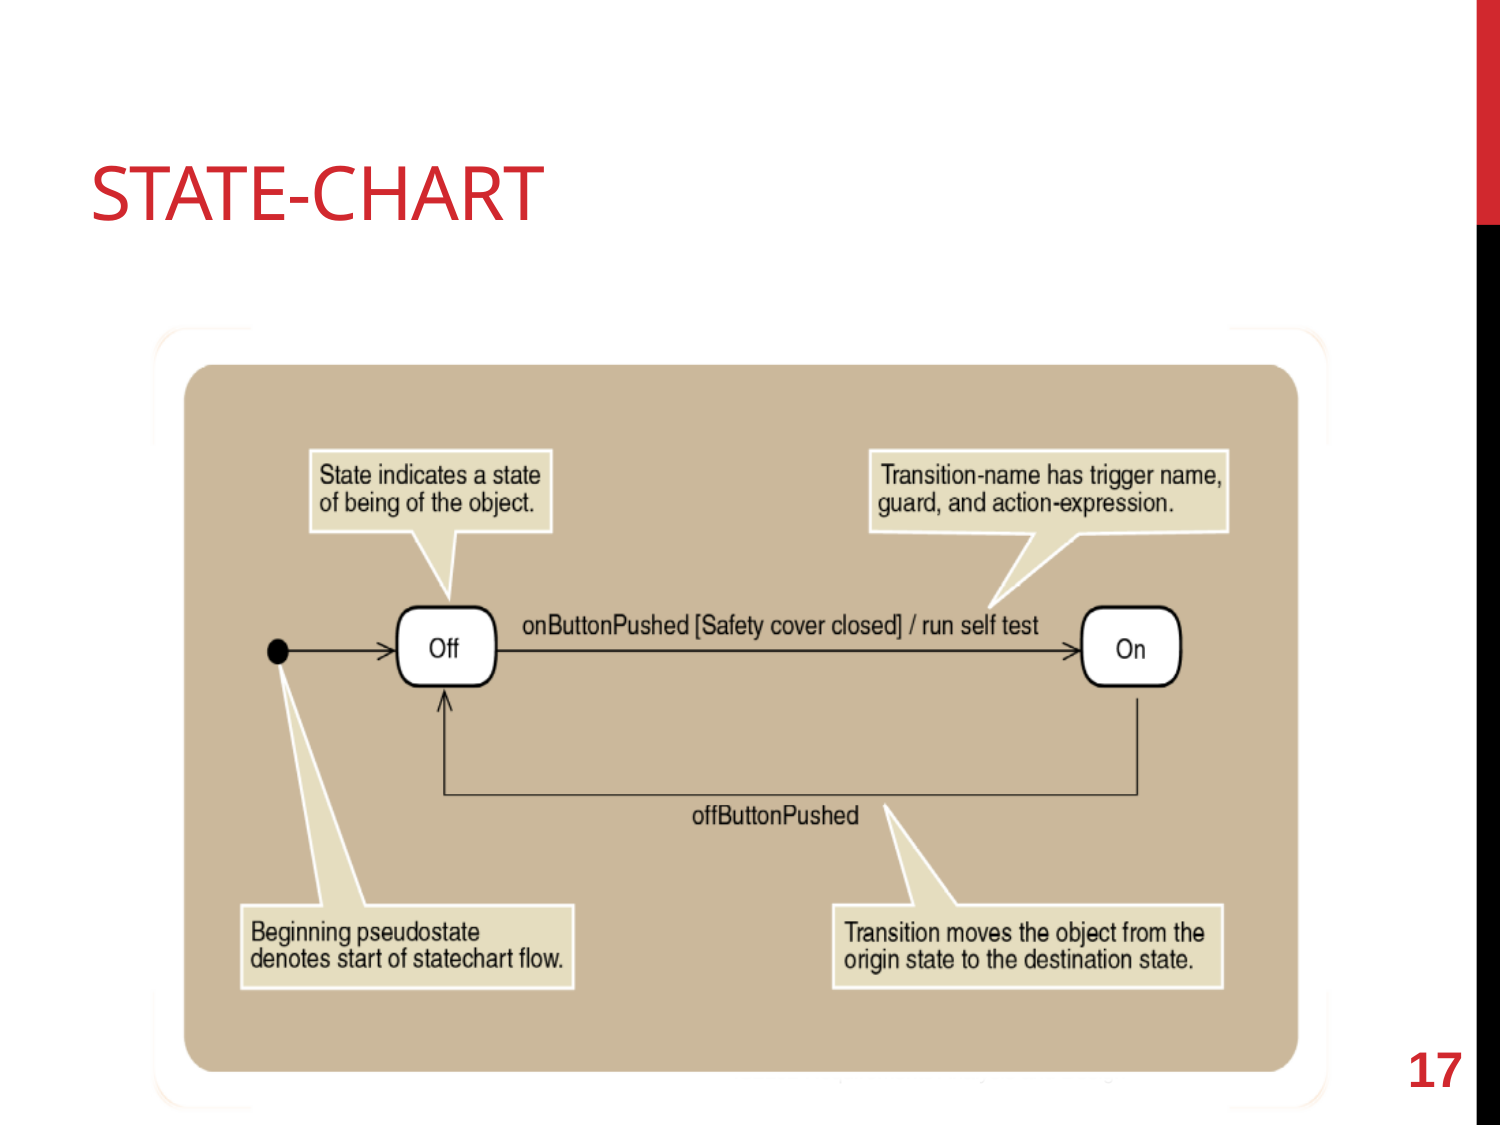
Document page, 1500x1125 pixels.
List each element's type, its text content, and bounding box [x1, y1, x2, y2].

picture [149, 324, 1332, 1113]
title State-chart [75, 25, 1025, 250]
slide_number 17 [1342, 1037, 1479, 1098]
